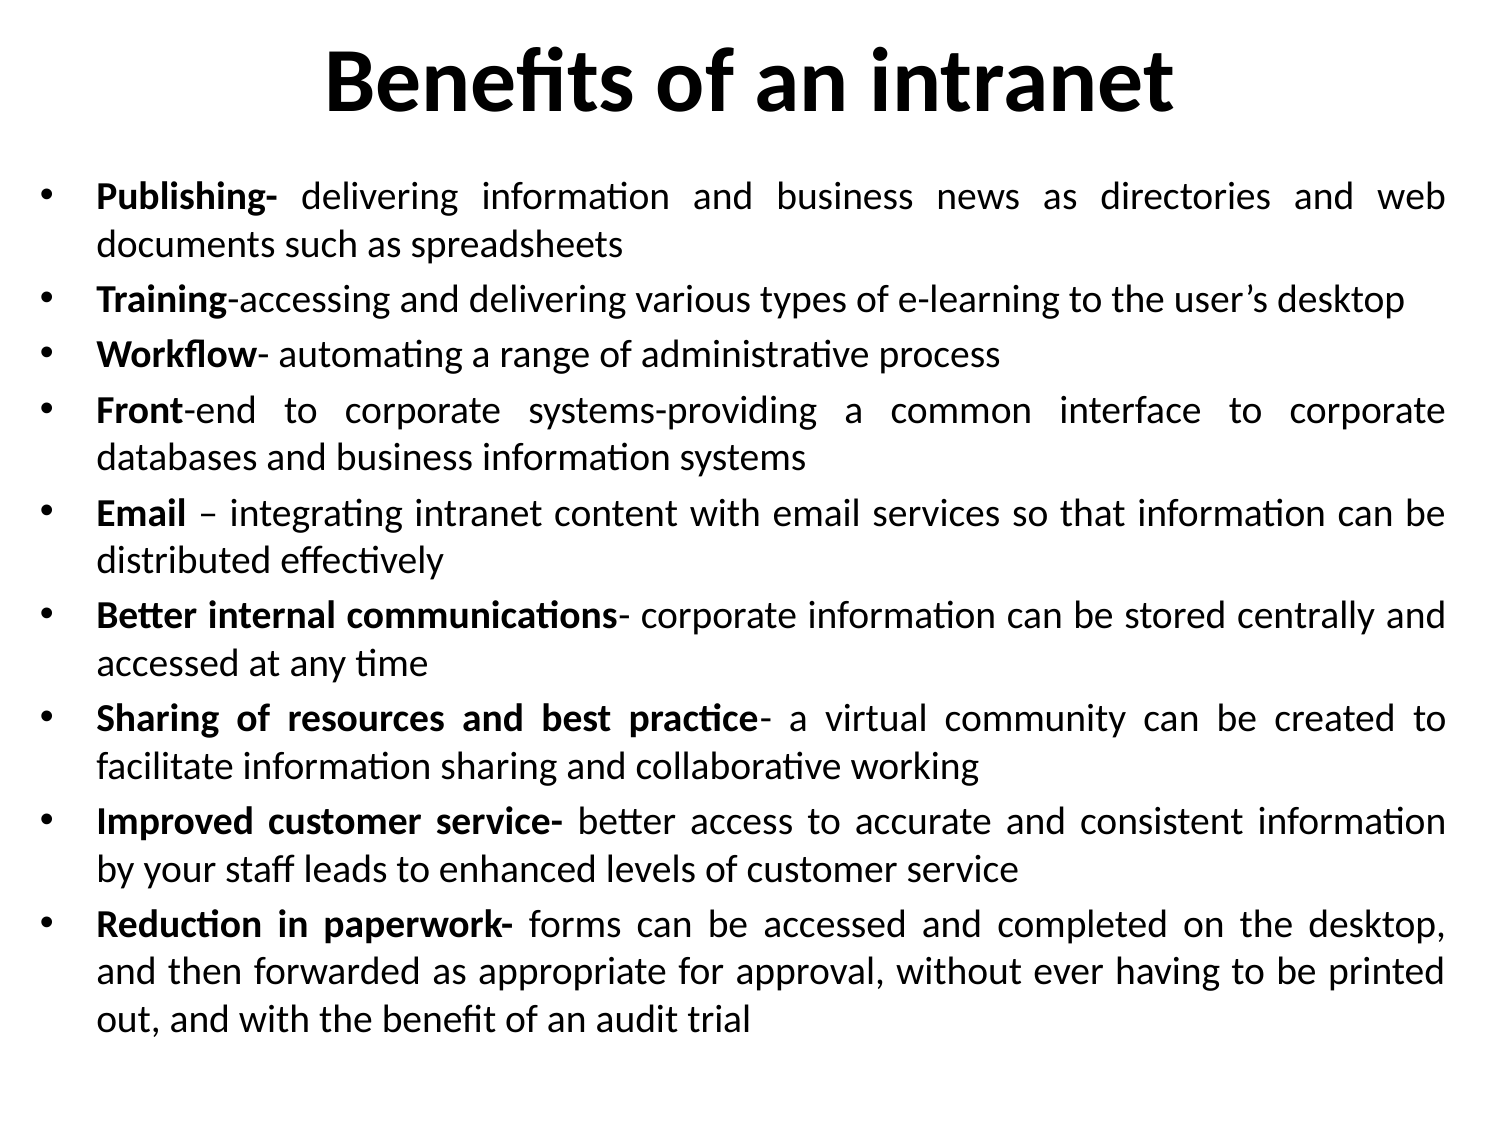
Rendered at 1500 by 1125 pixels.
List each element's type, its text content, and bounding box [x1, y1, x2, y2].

title Benefits of an intranet [75, 0, 1425, 150]
list Publishing- delivering information and business news as directories and web documents such as spreadsheets Training-accessing and delivering various types of e-learning to the user’s desktop Workflow- automating a range of administrative process Front-end to corporate systems-providing a common interface to corporate databases and business information systems Email – integrating intranet content with email services so that information can be distributed effectively Better internal communications- corporate information can be stored centrally and accessed at any time Sharing of resources and best practice- a virtual community can be created to facilitate information sharing and collaborative working Improved customer service- better access to accurate and consistent information by your staff leads to enhanced levels of customer service Reduction in paperwork- forms can be accessed and completed on the desktop, and then forwarded as appropriate for approval, without ever having to be printed out, and with the benefit of an audit trial [24, 162, 1463, 1088]
